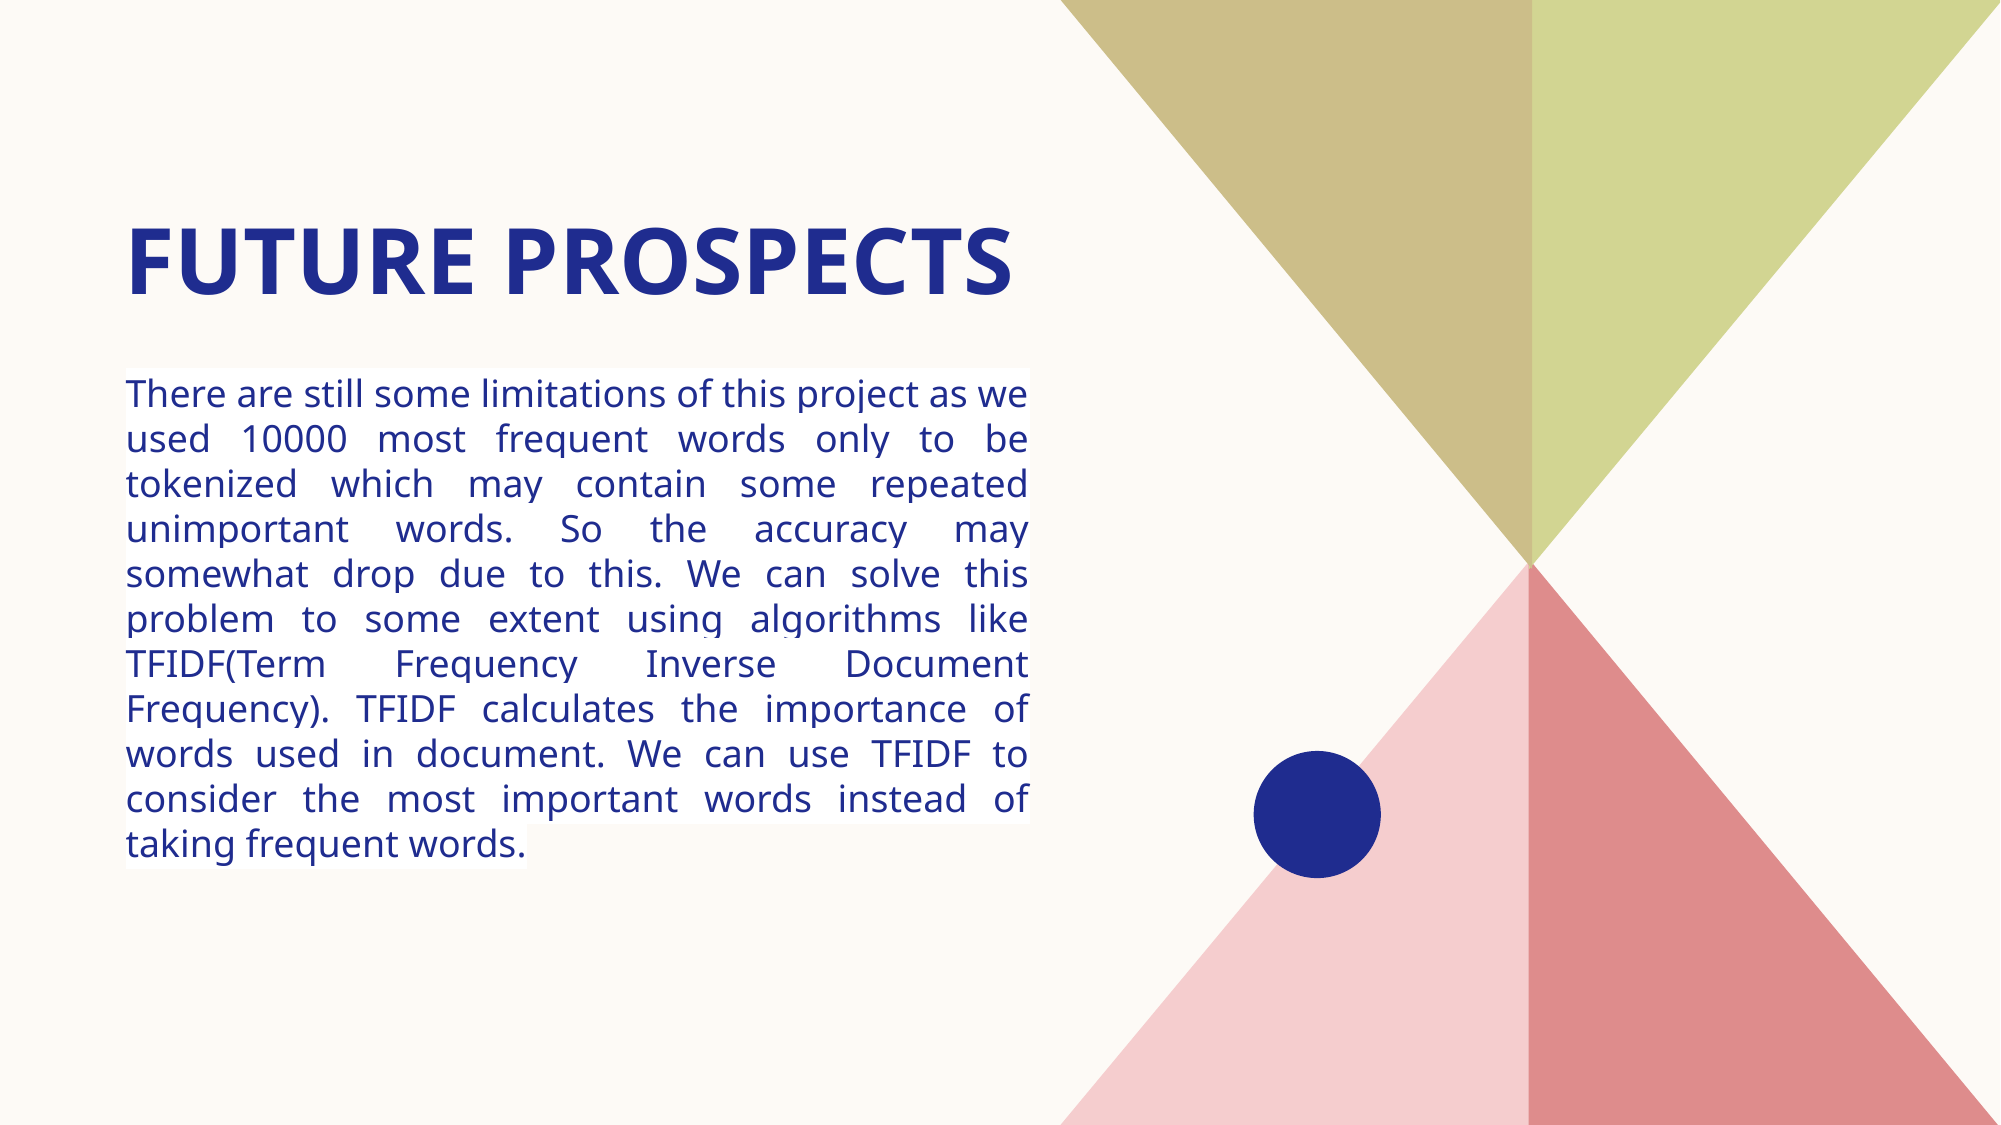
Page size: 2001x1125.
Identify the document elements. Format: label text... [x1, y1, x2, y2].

list There are still some limitations of this project as we used 10000 most frequent words only to be tokenized which may contain some repeated unimportant words. So the accuracy may somewhat drop due to this. We can solve this problem to some extent using algorithms like TFIDF(Term Frequency Inverse Document Frequency). TFIDF calculates the importance of words used in document. We can use TFIDF to consider the most important words instead of taking frequent words. [110, 362, 1045, 876]
title FUTURE PROSPECTS [109, 195, 1383, 455]
